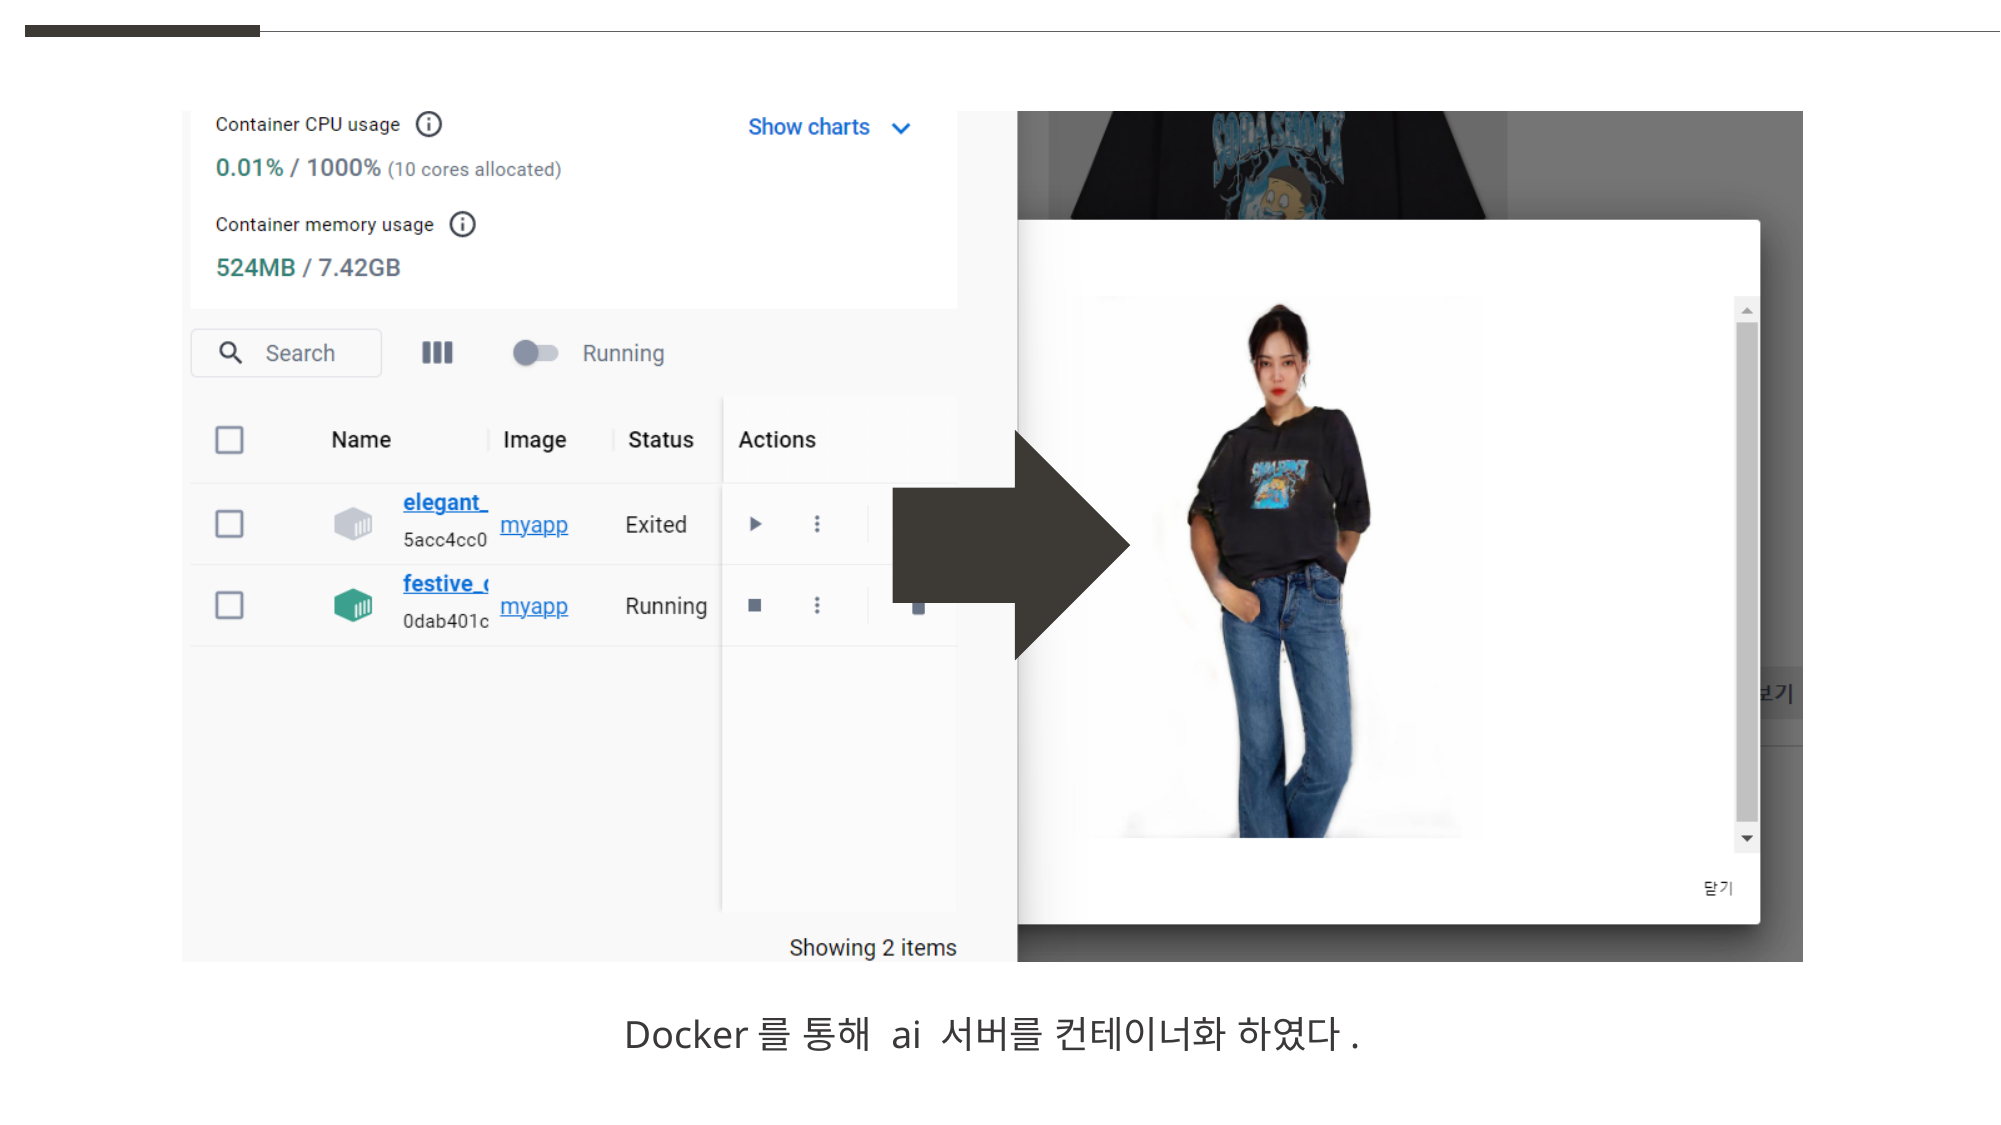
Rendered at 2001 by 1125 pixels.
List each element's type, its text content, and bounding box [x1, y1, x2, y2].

picture [181, 111, 1803, 962]
text_box Docker를 통해 ai 서버를 컨테이너화 하였다. [142, 1003, 1842, 1064]
